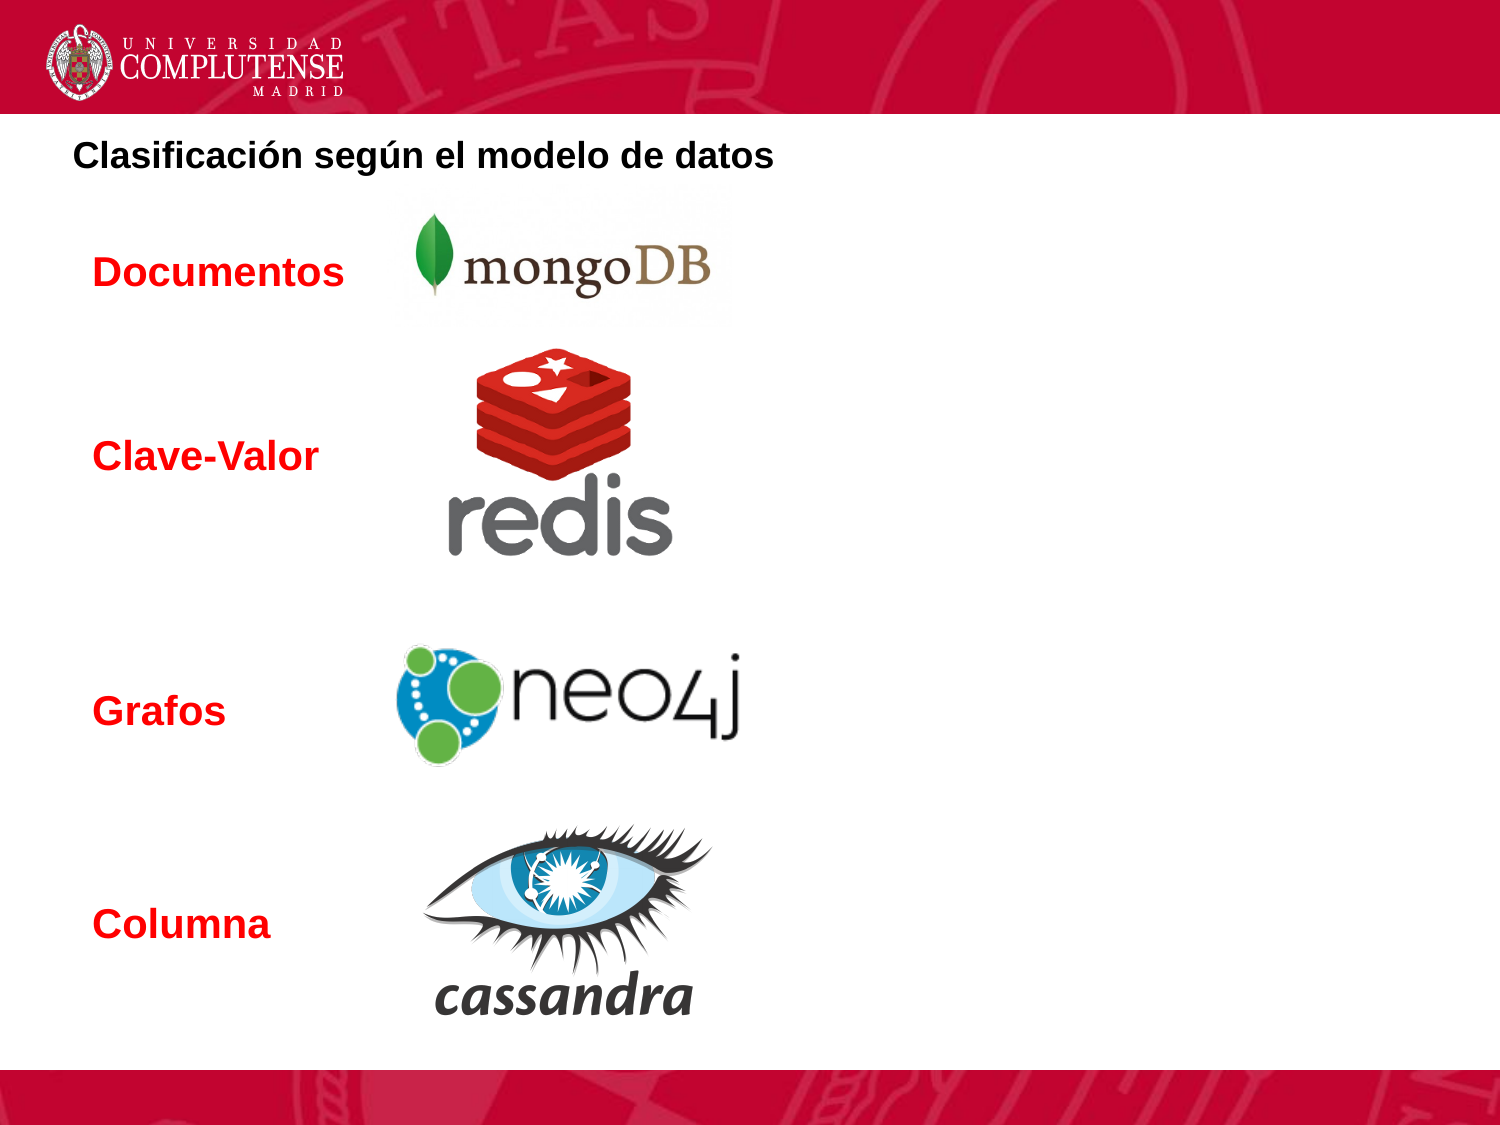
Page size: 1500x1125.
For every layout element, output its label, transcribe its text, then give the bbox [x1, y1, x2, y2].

picture [417, 818, 718, 1020]
picture [0, 0, 1500, 114]
text_box Clave-Valor [77, 413, 348, 488]
text_box Grafos [77, 668, 244, 743]
picture [0, 1070, 1500, 1125]
picture [387, 184, 732, 328]
text_box Columna [77, 882, 291, 956]
text_box Clasificación según el modelo de datos [57, 115, 1443, 190]
text_box Documentos [77, 229, 367, 304]
picture [391, 627, 744, 784]
picture [416, 329, 703, 572]
